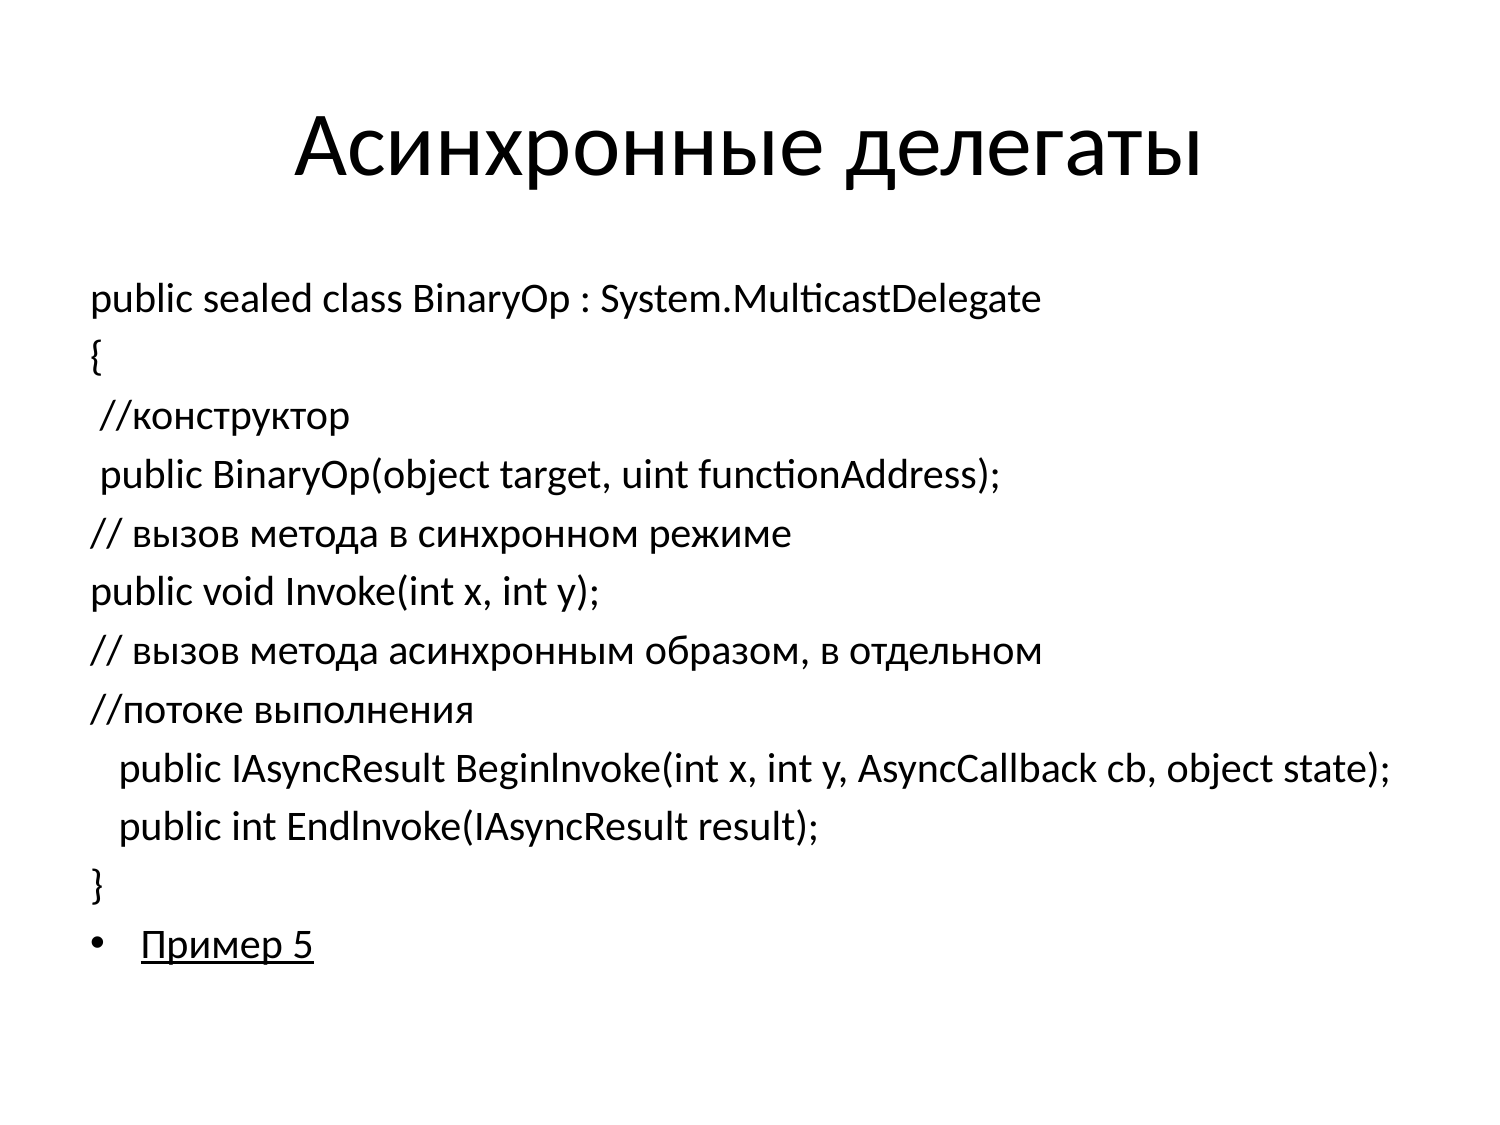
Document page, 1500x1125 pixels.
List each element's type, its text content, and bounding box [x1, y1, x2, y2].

list public sealed class BinaryOp : System.MulticastDelegate { //конструктор public BinaryOp(object target, uint functionAddress); // вызов метода в синхронном режиме public void Invoke(int x, int y); // вызов метода асинхронным образом, в отдельном //потоке выполнения public IAsyncResult Beginlnvoke(int x, int y, AsyncCallback cb, object state); public int Endlnvoke(IAsyncResult result); } Пример 5 [75, 262, 1425, 1005]
title Асинхронные делегаты [75, 45, 1425, 233]
